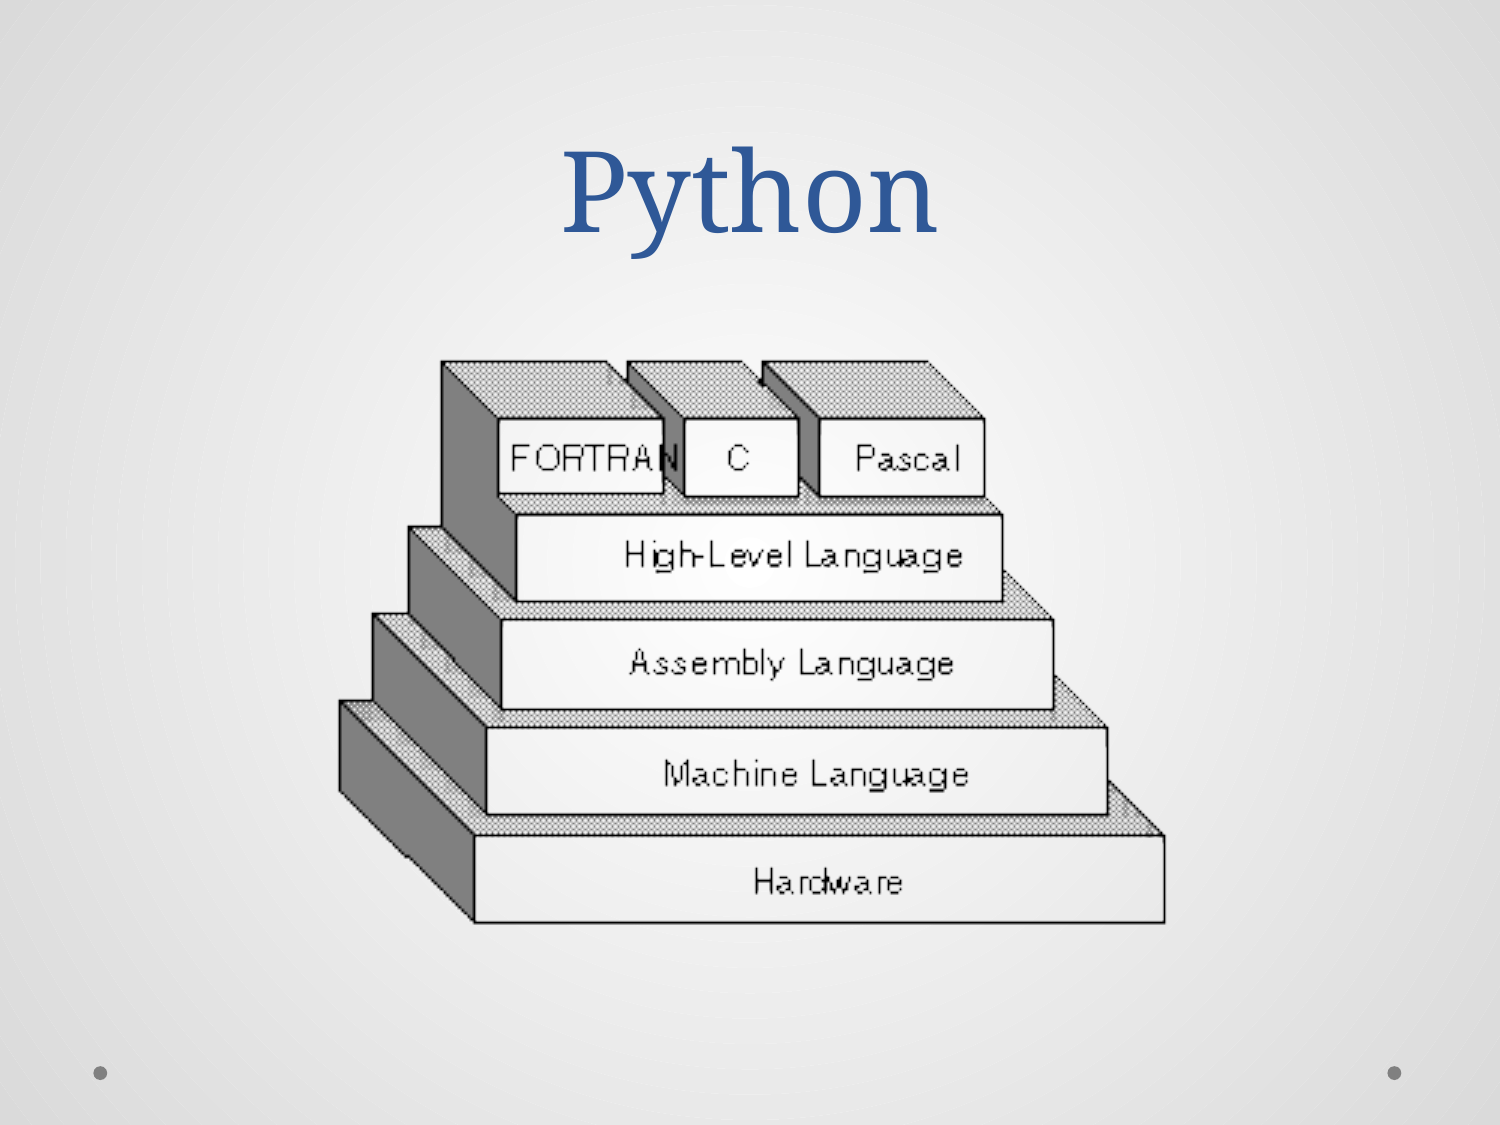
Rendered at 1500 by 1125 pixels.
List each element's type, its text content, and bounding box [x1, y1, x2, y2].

title Python [75, 0, 1425, 263]
picture [312, 316, 1191, 955]
